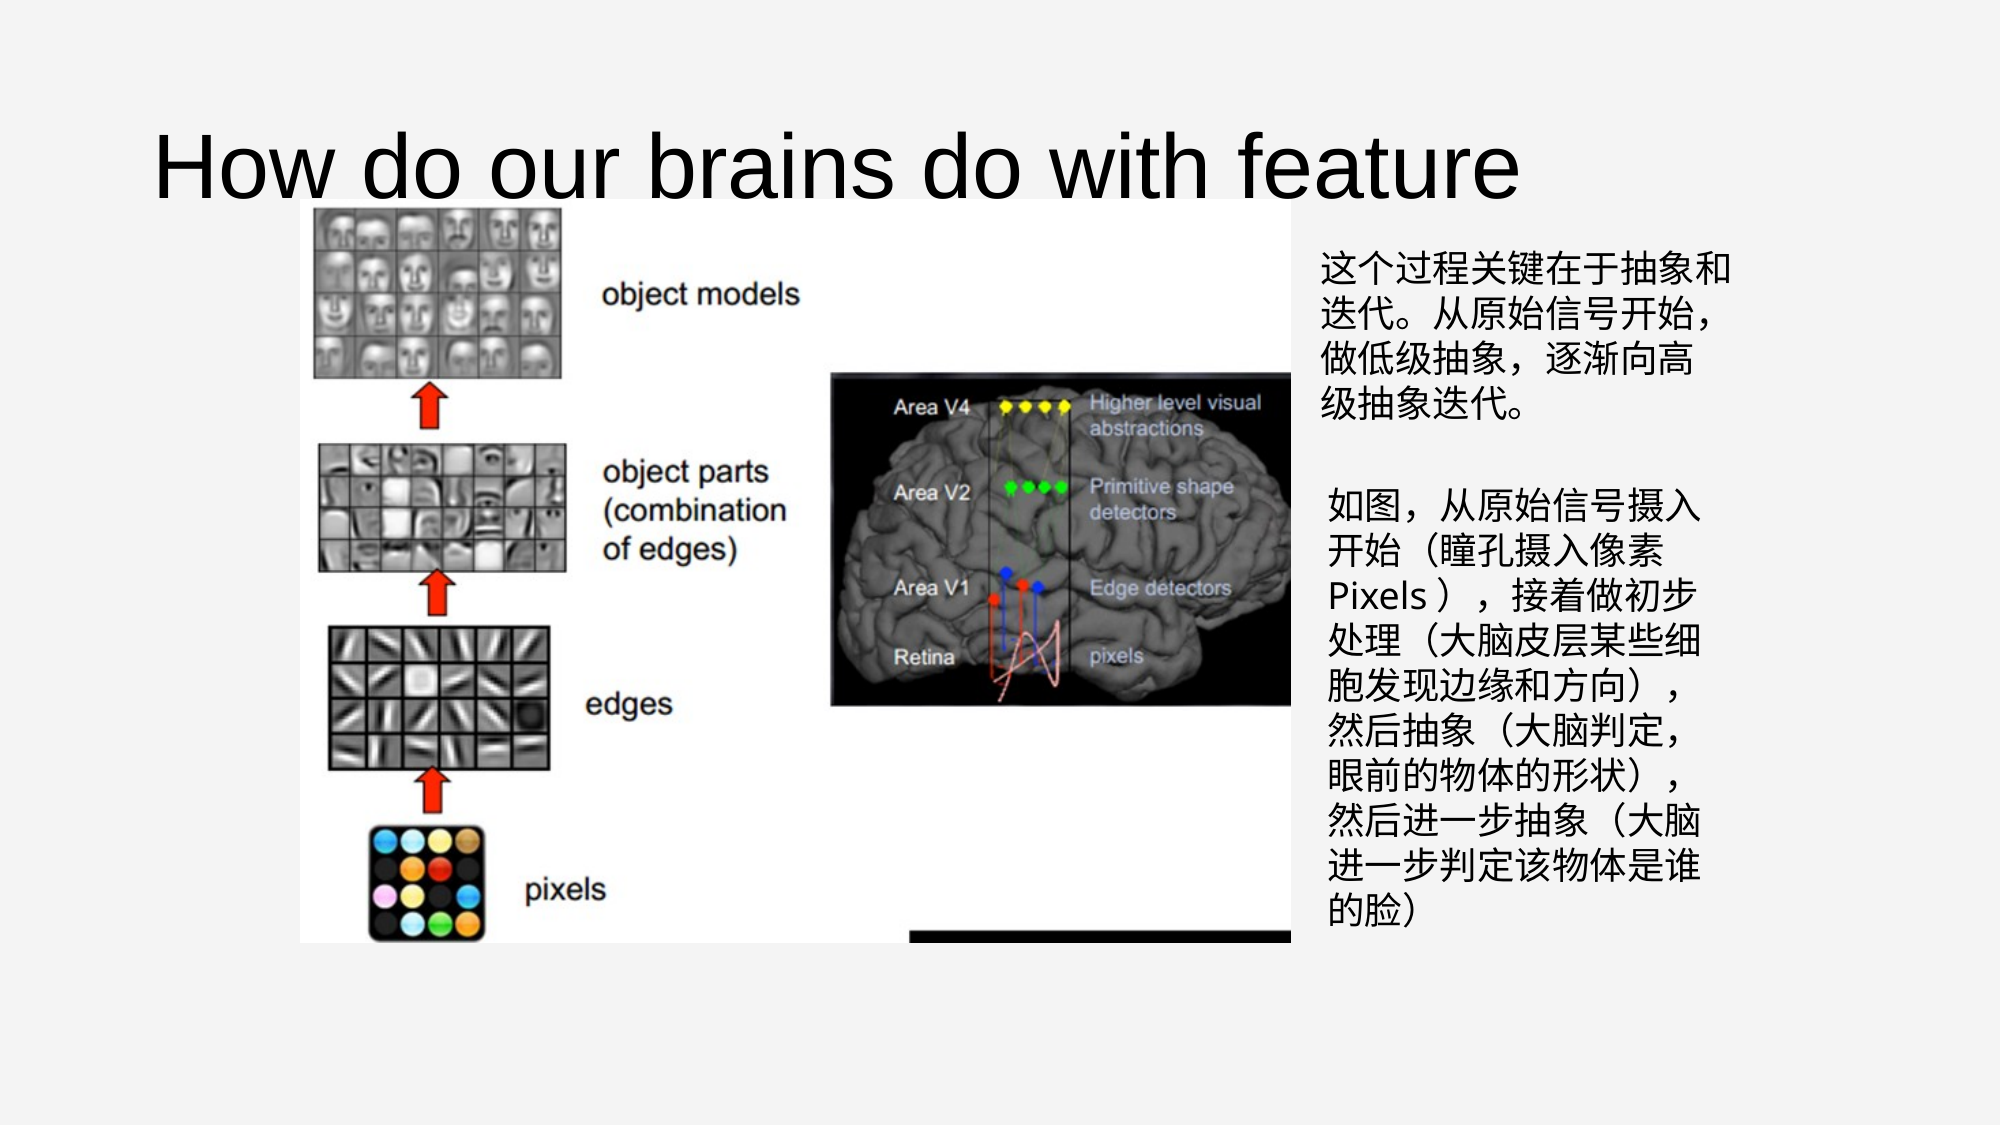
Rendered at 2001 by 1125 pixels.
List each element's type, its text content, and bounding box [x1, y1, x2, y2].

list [299, 199, 1291, 943]
text_box 如图，从原始信号摄入开始（瞳孔摄入像素Pixels），接着做初步处理（大脑皮层某些细胞发现边缘和方向），然后抽象（大脑判定，眼前的物体的形状），然后进一步抽象（大脑进一步判定该物体是谁的脸） [1312, 474, 1750, 940]
title How do our brains do with feature [137, 59, 1863, 278]
text_box 这个过程关键在于抽象和 迭代。从原始信号开始， 做低级抽象，逐渐向高 级抽象迭代。 [1305, 237, 1748, 433]
